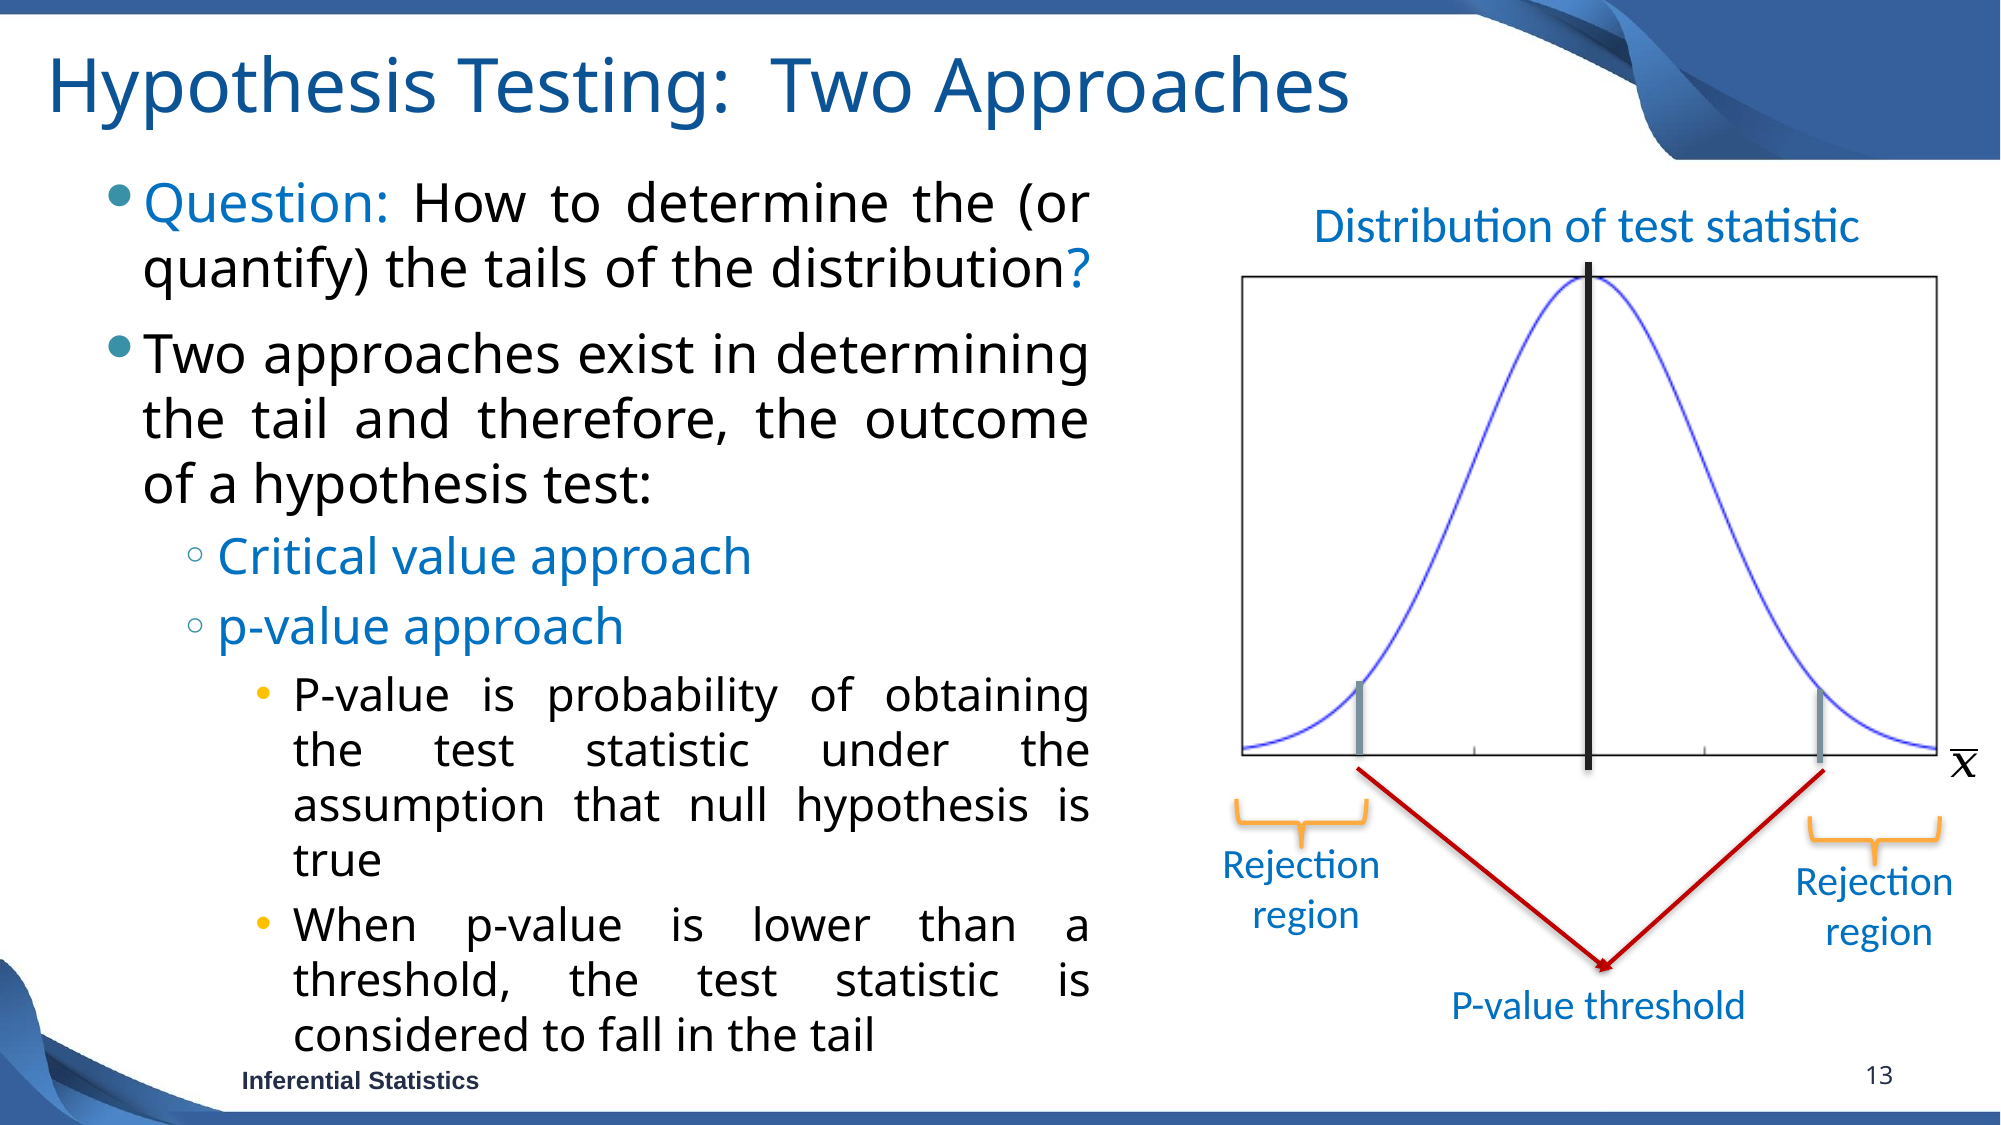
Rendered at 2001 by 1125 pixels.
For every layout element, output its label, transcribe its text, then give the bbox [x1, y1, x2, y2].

text_box Rejection region [1207, 829, 1351, 944]
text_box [1599, 769, 1825, 973]
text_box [1356, 767, 1609, 971]
text_box Distribution of test statistic [1298, 185, 1876, 260]
list Question: How to determine the (or quantify) the tails of the distribution? Two approaches exist in determining the tail and therefore, the outcome of a hypothesis test: Critical value approach p-value approach P-value is probability of obtaining the test statistic under the assumption that null hypothesis is true When p-value is lower than a threshold, the test statistic is considered to fall in the tail [90, 160, 1107, 1125]
text_box [1234, 798, 1351, 829]
text_box P-value threshold [1436, 979, 1762, 1036]
picture [0, 0, 2001, 1125]
title Hypothesis Testing: Two Approaches [31, 29, 1579, 146]
text_box [1829, 816, 1942, 846]
text_box Rejection region [1829, 846, 1969, 962]
